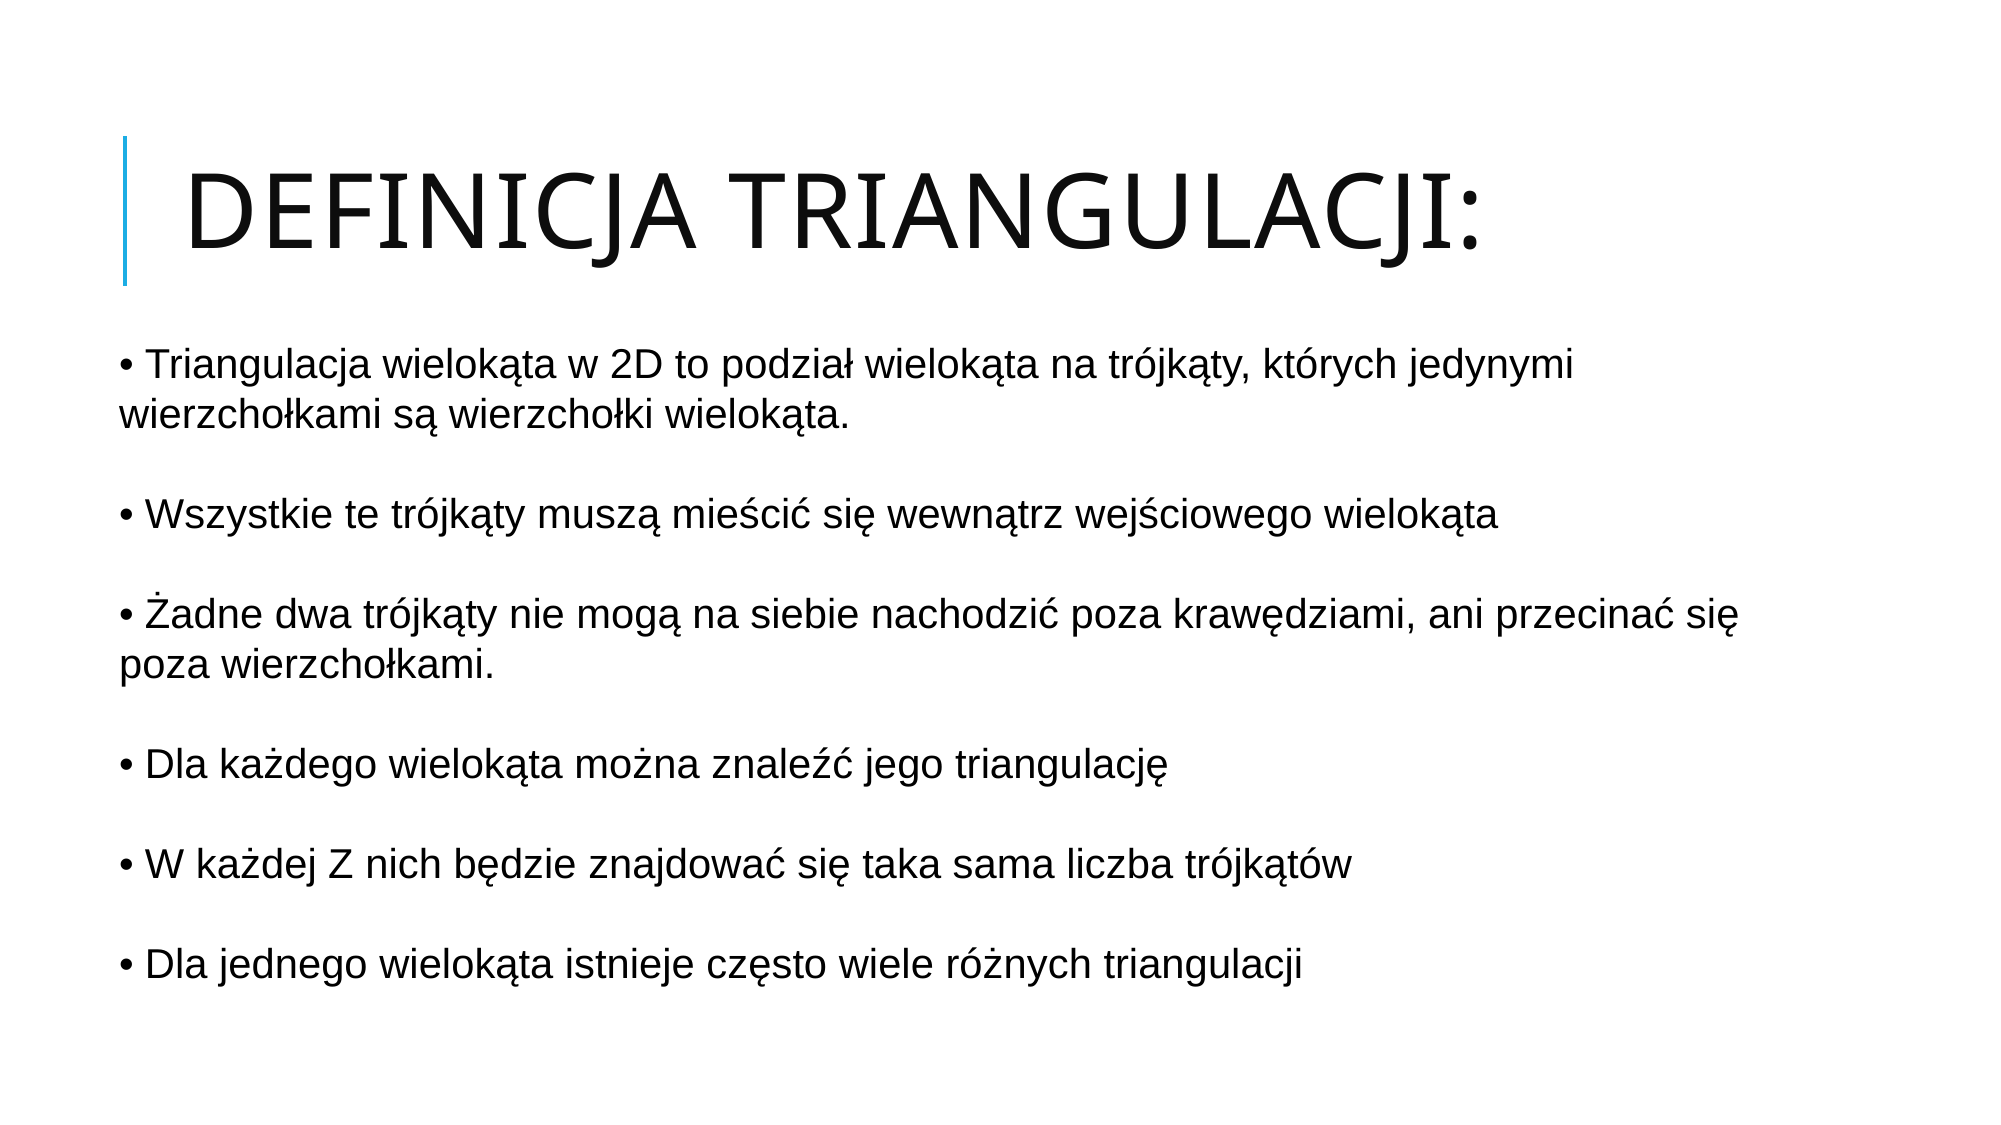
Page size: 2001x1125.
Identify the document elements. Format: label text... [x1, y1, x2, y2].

title Definicja Triangulacji: [168, 96, 1763, 329]
text_box • Triangulacja wielokąta w 2D to podział wielokąta na trójkąty, których jedynymi wierzchołkami są wierzchołki wielokąta. • Wszystkie te trójkąty muszą mieścić się wewnątrz wejściowego wielokąta • Żadne dwa trójkąty nie mogą na siebie nachodzić poza krawędziami, ani przecinać się poza wierzchołkami. • Dla każdego wielokąta można znaleźć jego triangulację • W każdej Z nich będzie znajdować się taka sama liczba trójkątów • Dla jednego wielokąta istnieje często wiele różnych triangulacji [104, 329, 1859, 1040]
